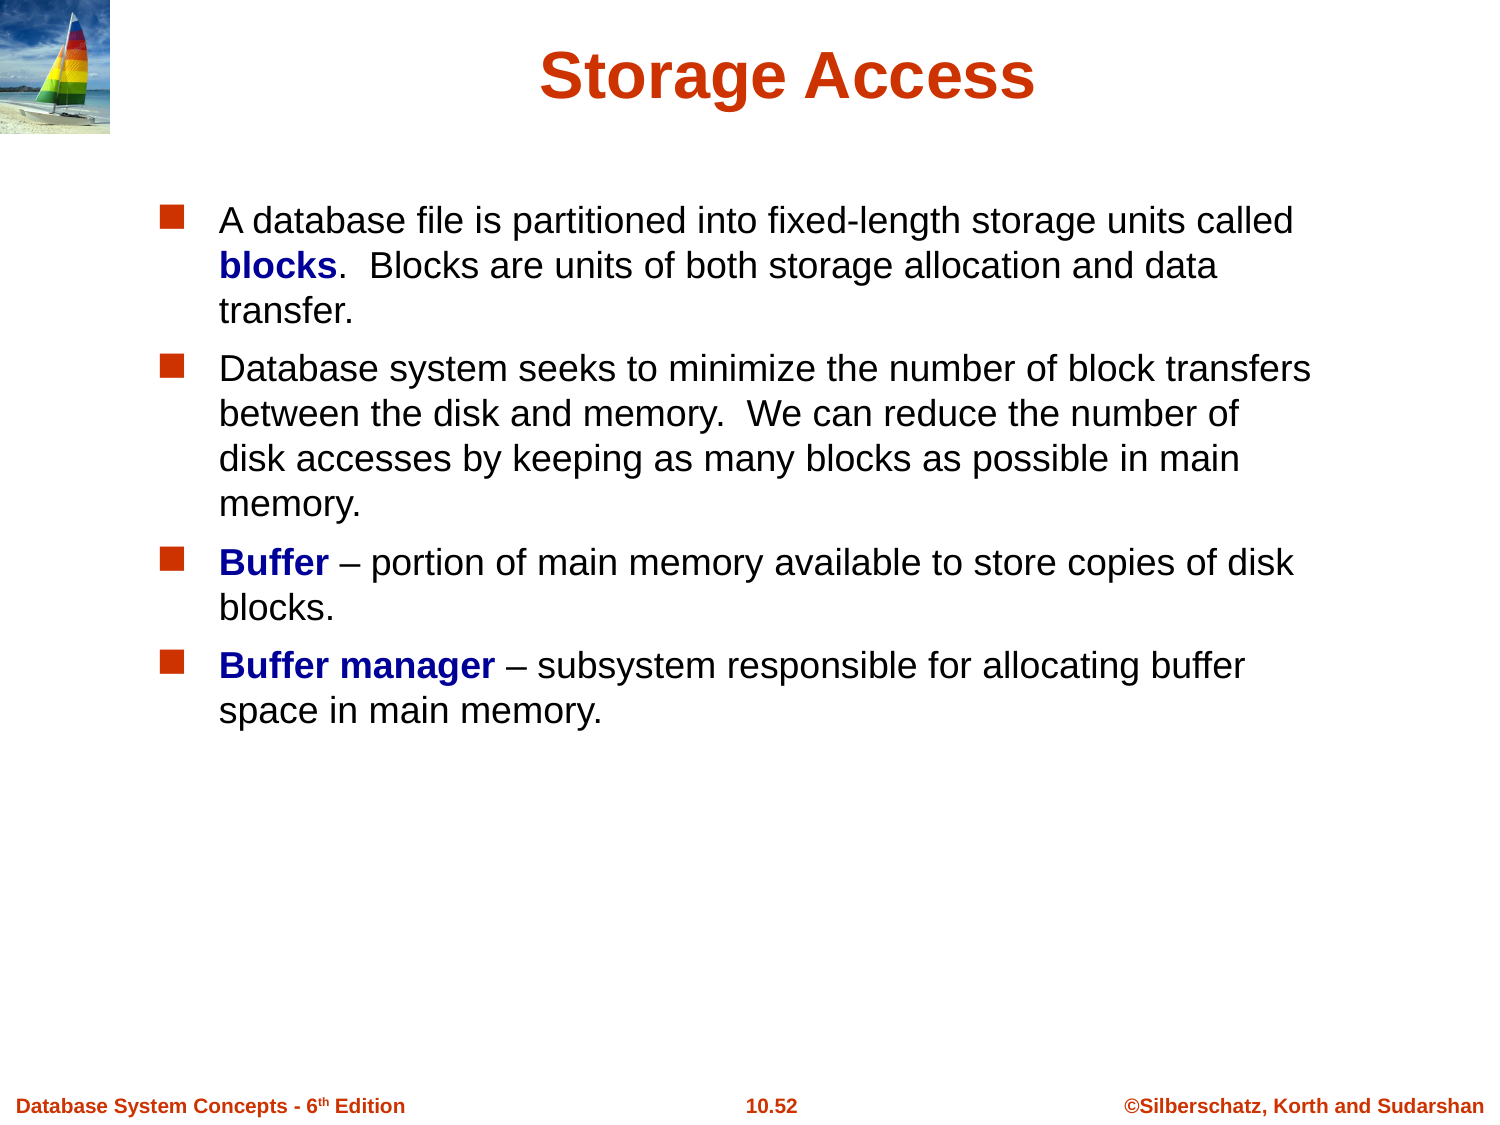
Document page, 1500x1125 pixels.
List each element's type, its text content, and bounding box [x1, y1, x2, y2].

title Storage Access [125, 18, 1452, 120]
picture [0, 0, 110, 134]
list A database file is partitioned into fixed-length storage units called blocks. Blocks are units of both storage allocation and data transfer. Database system seeks to minimize the number of block transfers between the disk and memory. We can reduce the number of disk accesses by keeping as many blocks as possible in main memory. Buffer – portion of main memory available to store copies of disk blocks. Buffer manager – subsystem responsible for allocating buffer space in main memory. [147, 188, 1329, 979]
